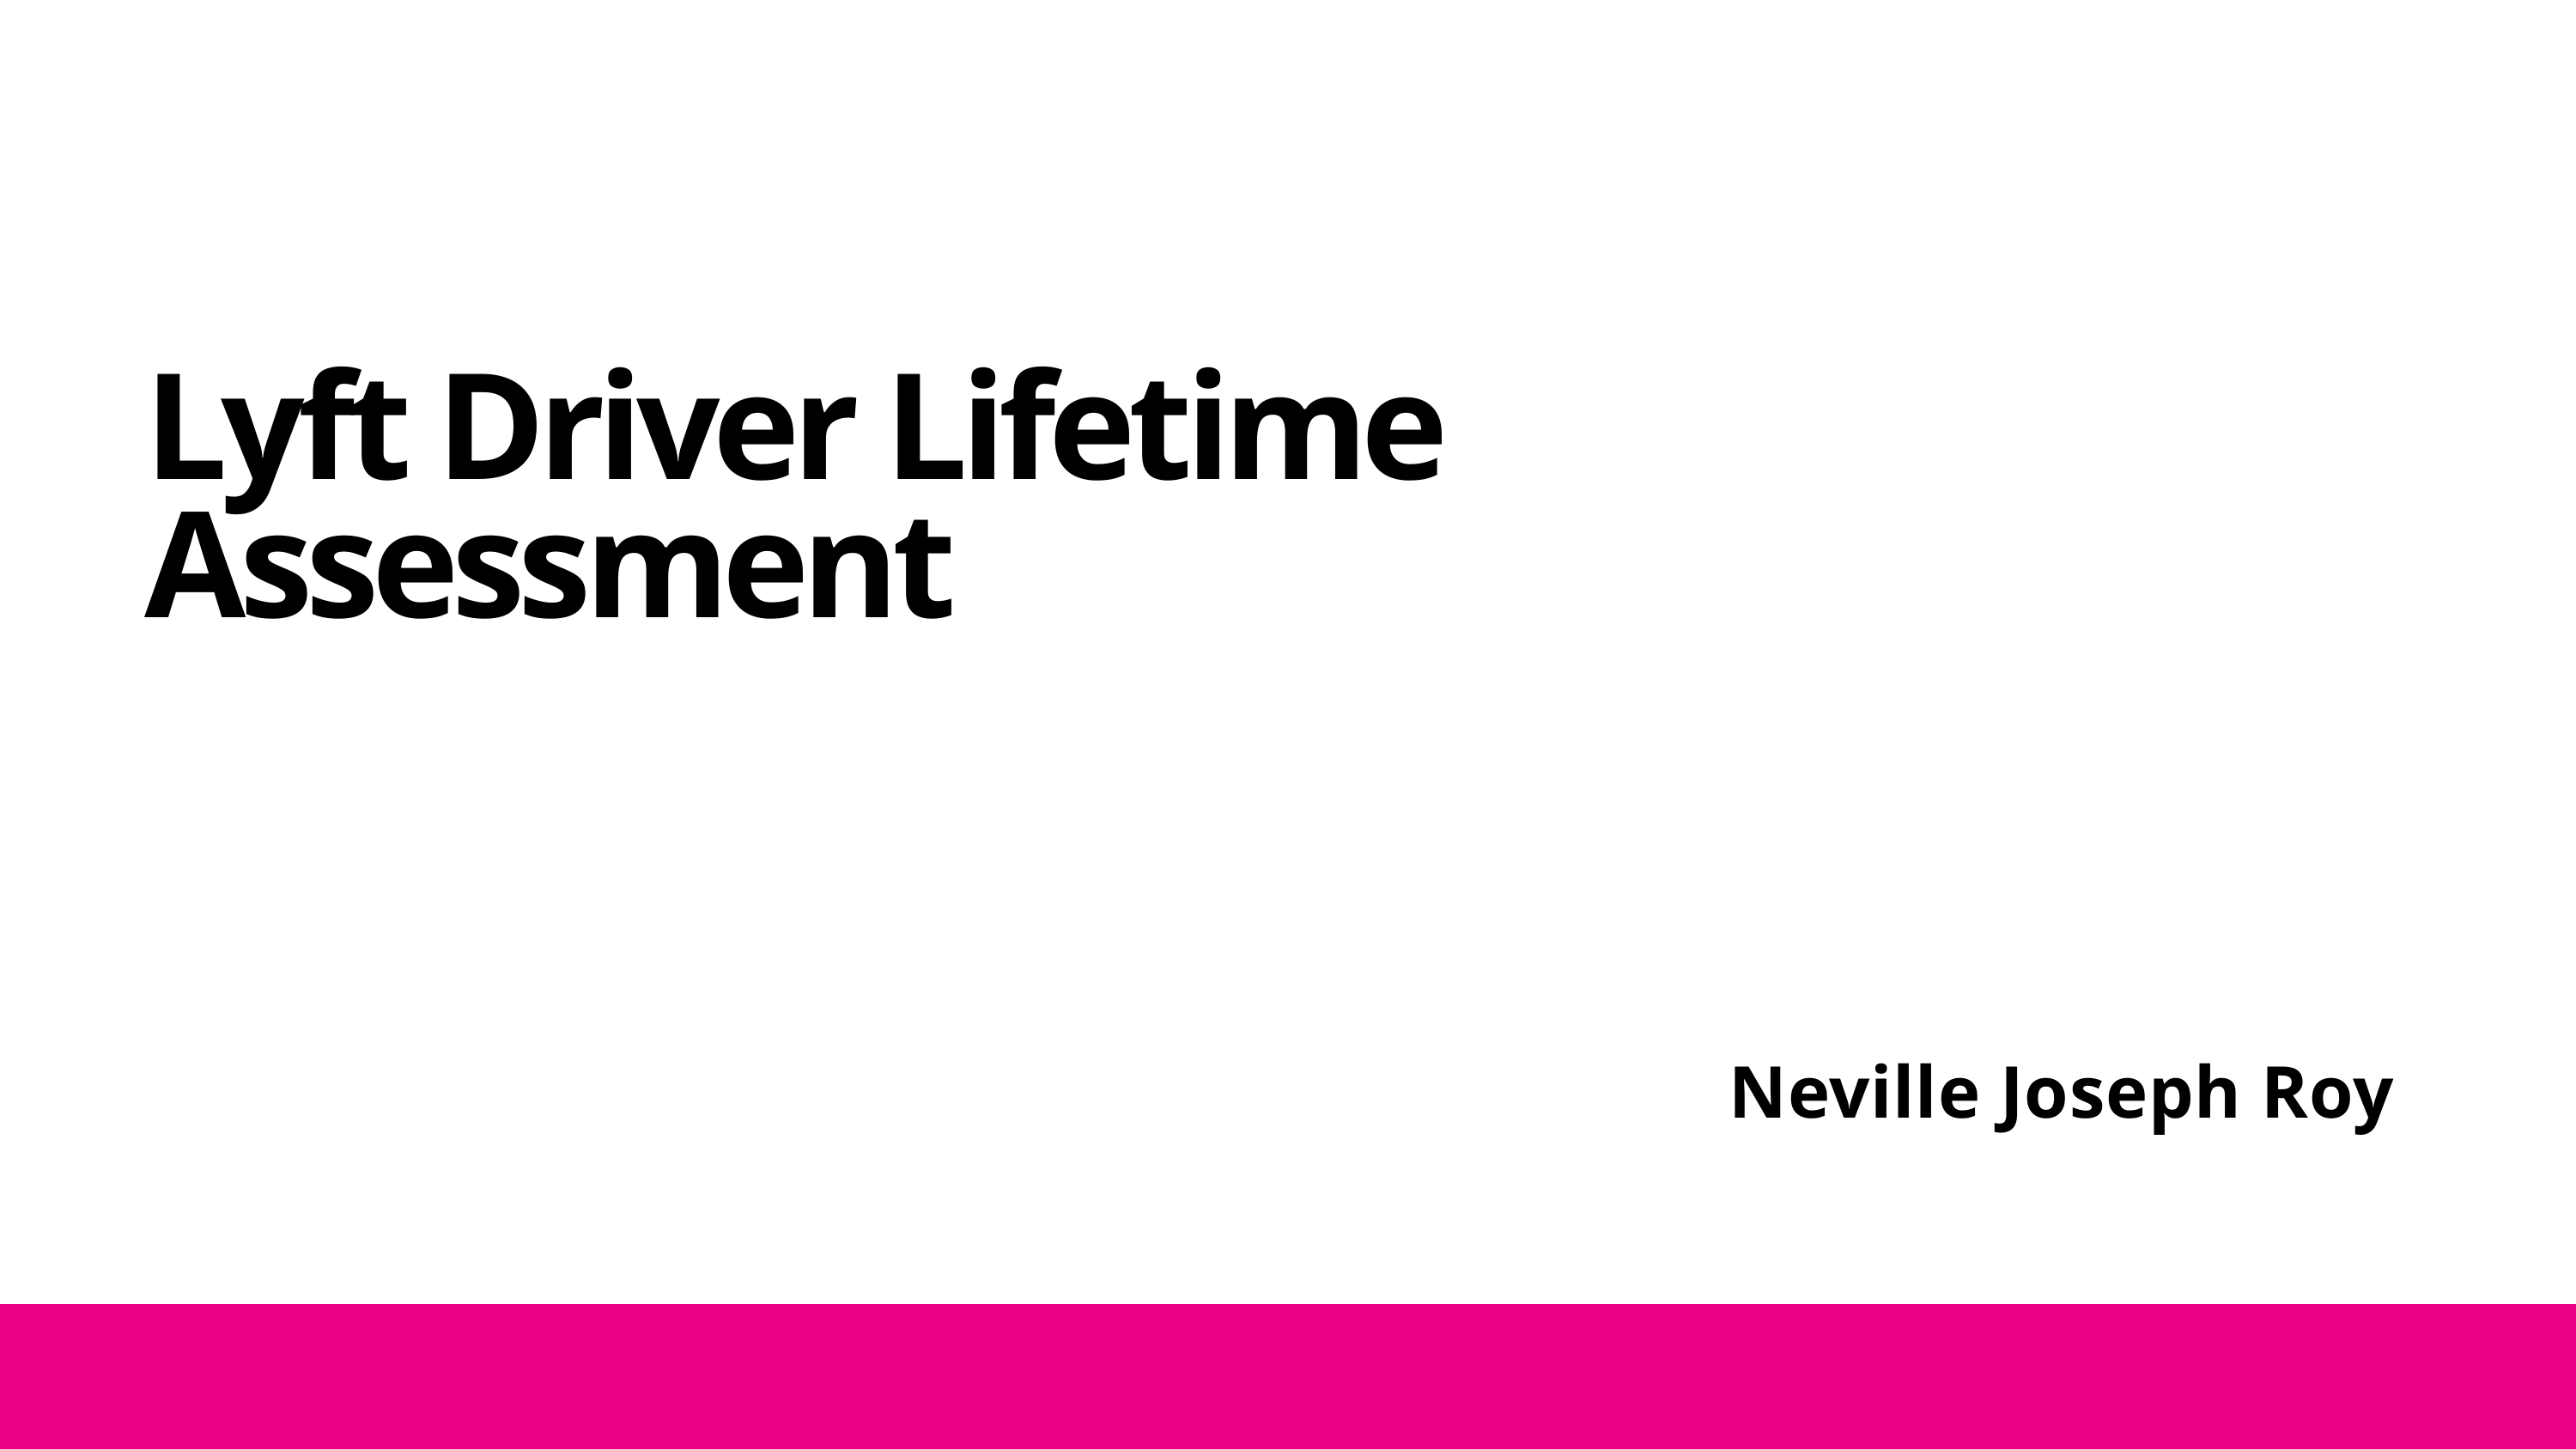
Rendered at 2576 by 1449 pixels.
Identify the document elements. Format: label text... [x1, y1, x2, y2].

text_box Lyft Driver Lifetime Assessment [144, 370, 1943, 647]
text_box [0, 1303, 2576, 1449]
text_box Neville Joseph Roy [1627, 1032, 2496, 1132]
